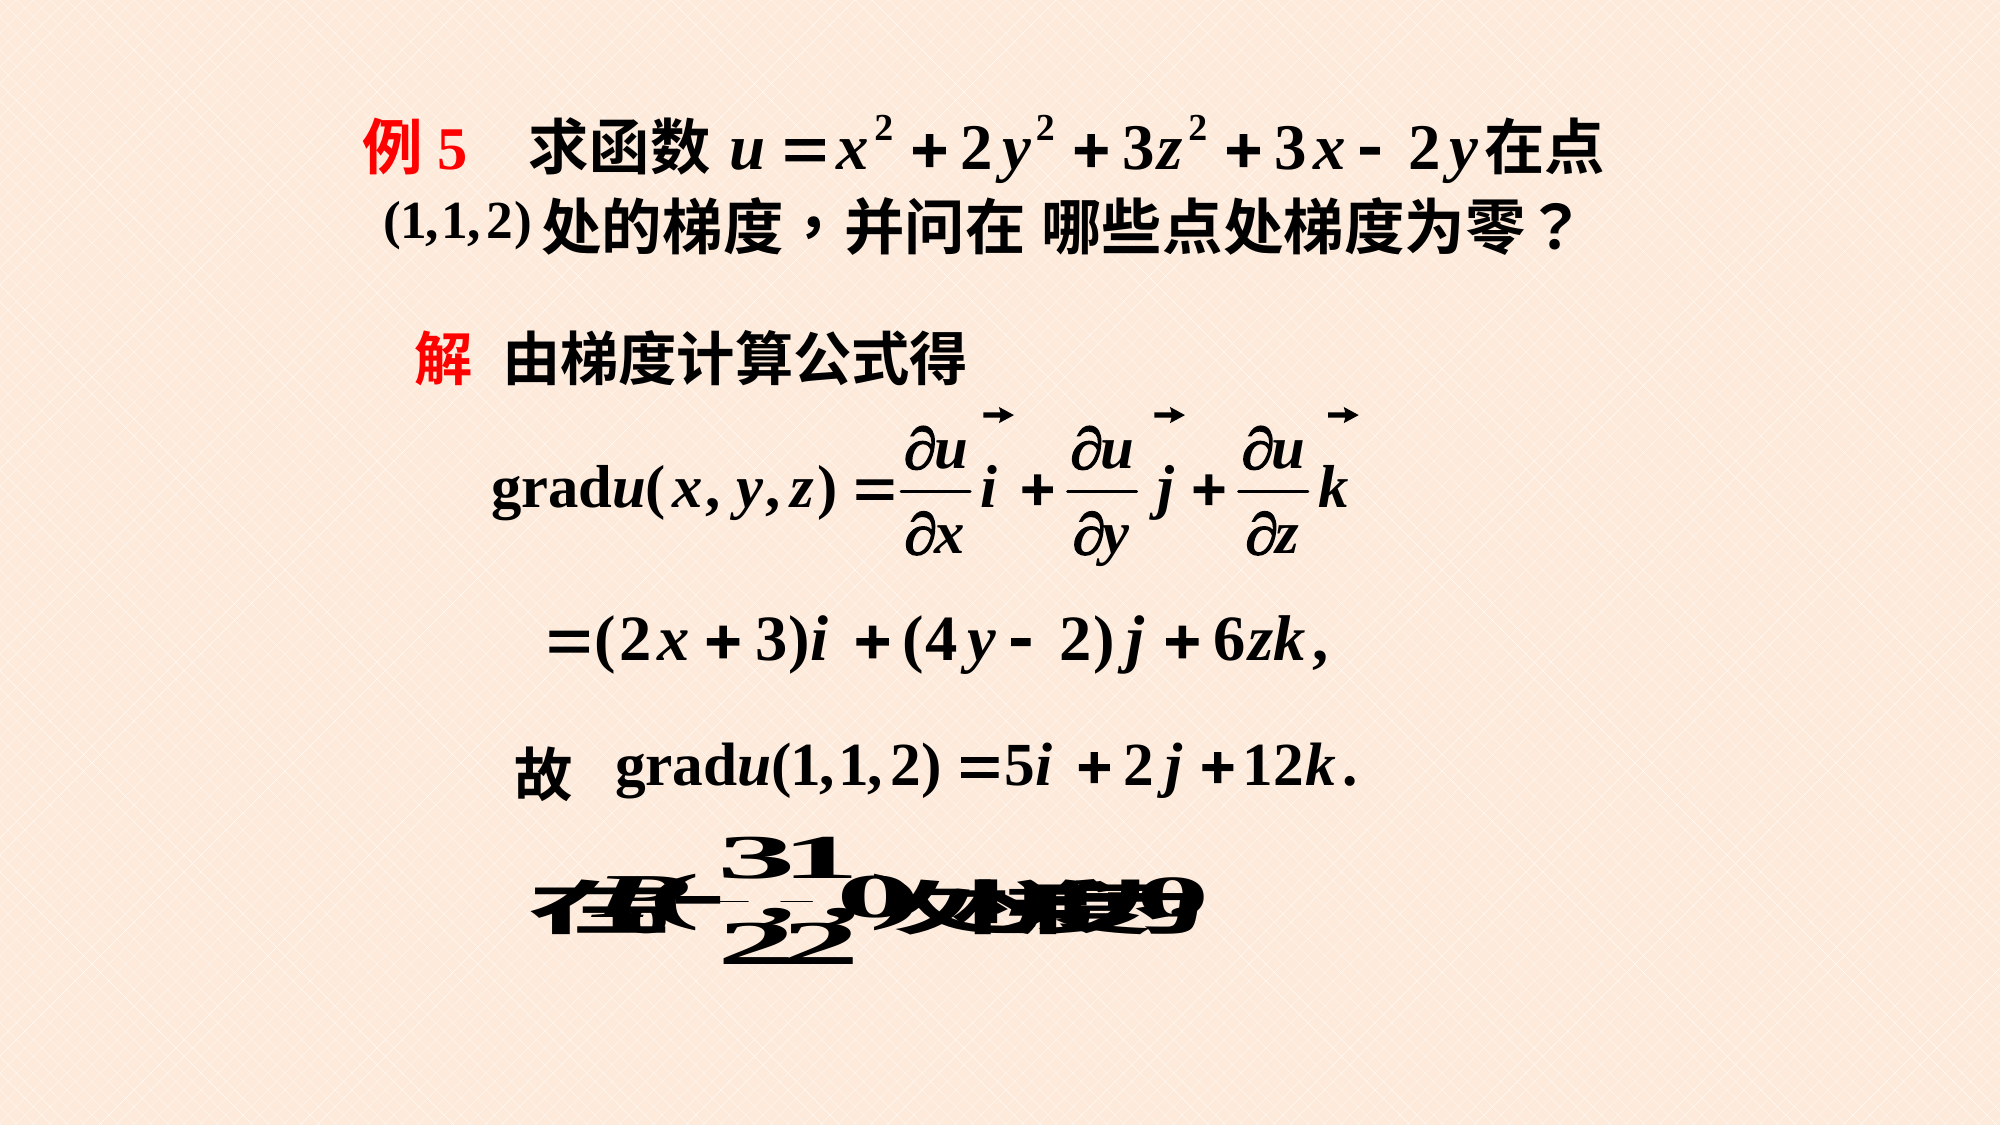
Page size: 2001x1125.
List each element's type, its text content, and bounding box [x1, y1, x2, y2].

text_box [361, 103, 1721, 312]
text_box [606, 713, 1370, 812]
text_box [539, 598, 1331, 682]
text_box 故 [500, 730, 601, 816]
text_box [527, 815, 1391, 979]
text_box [482, 406, 1367, 579]
text_box 解 [399, 320, 487, 400]
text_box 由梯度计算公式得 [487, 320, 1113, 400]
